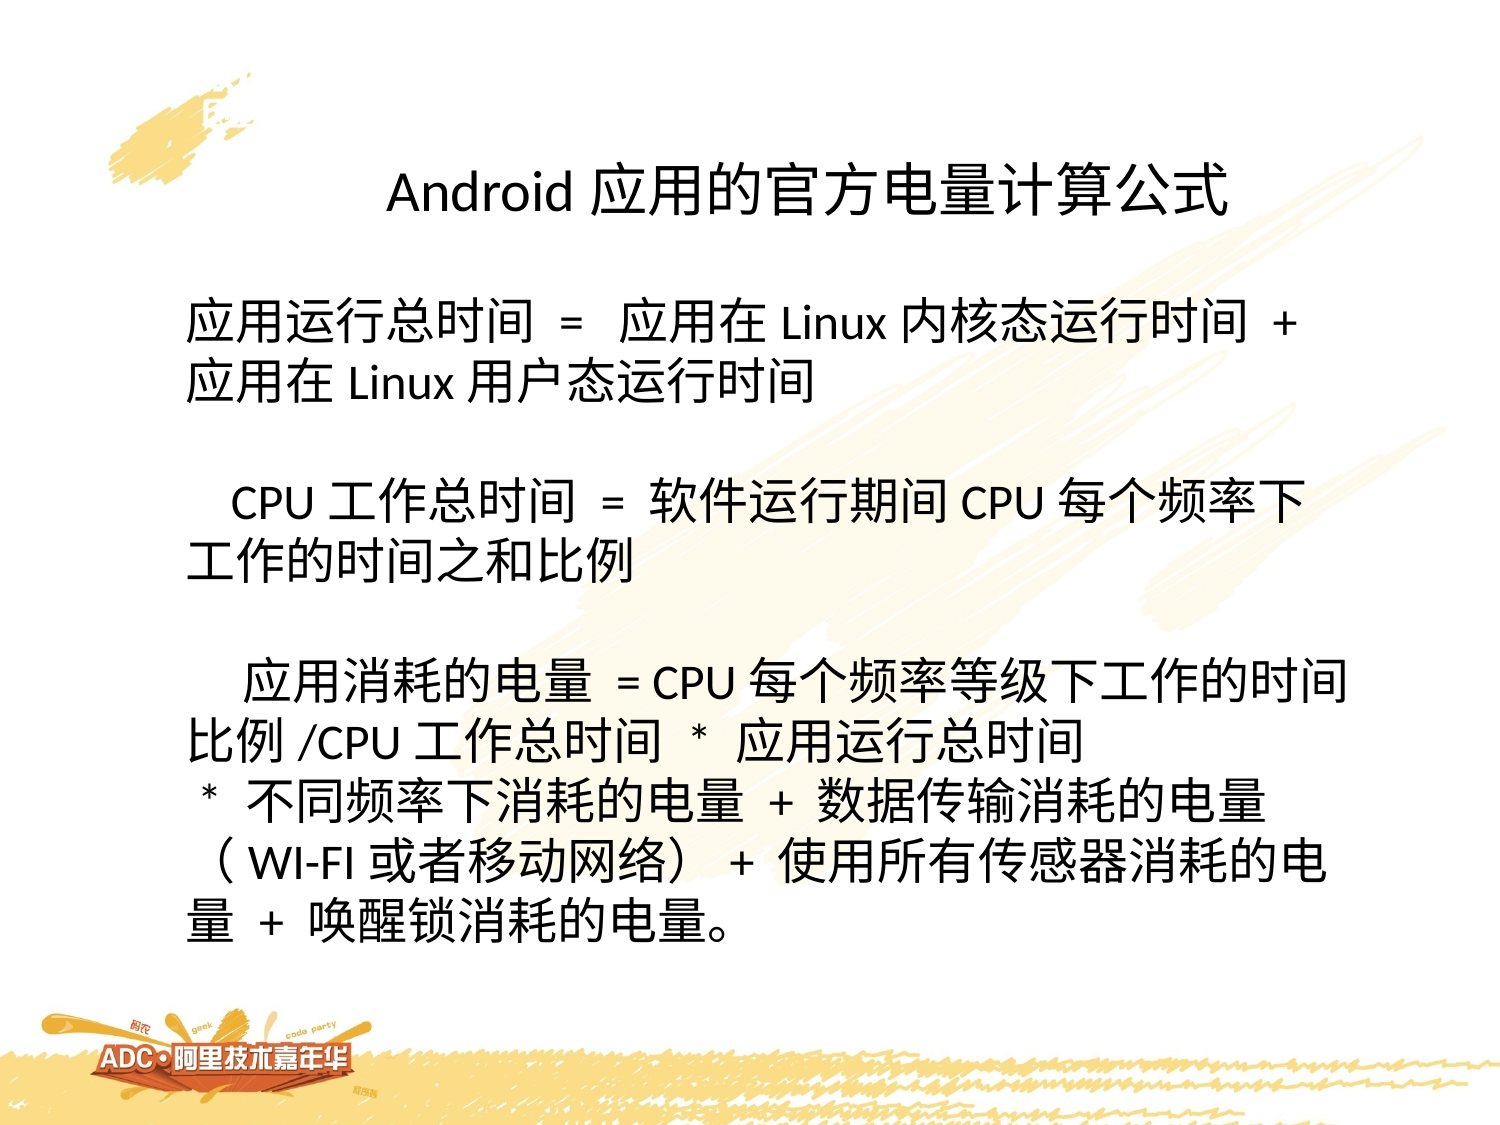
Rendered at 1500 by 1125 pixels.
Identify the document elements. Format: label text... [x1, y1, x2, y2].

picture [0, 0, 1500, 1125]
text_box 应用运行总时间 = 应用在Linux内核态运行时间 + 应用在Linux用户态运行时间 CPU工作总时间 = 软件运行期间CPU每个频率下工作的时间之和比例 应用消耗的电量 = CPU每个频率等级下工作的时间比例/CPU工作总时间 * 应用运行总时间 * 不同频率下消耗的电量 + 数据传输消耗的电量（WI-FI或者移动网络）+ 使用所有传感器消耗的电量 + 唤醒锁消耗的电量。 [171, 282, 1365, 957]
text_box Android应用的官方电量计算公式 [371, 145, 1306, 231]
